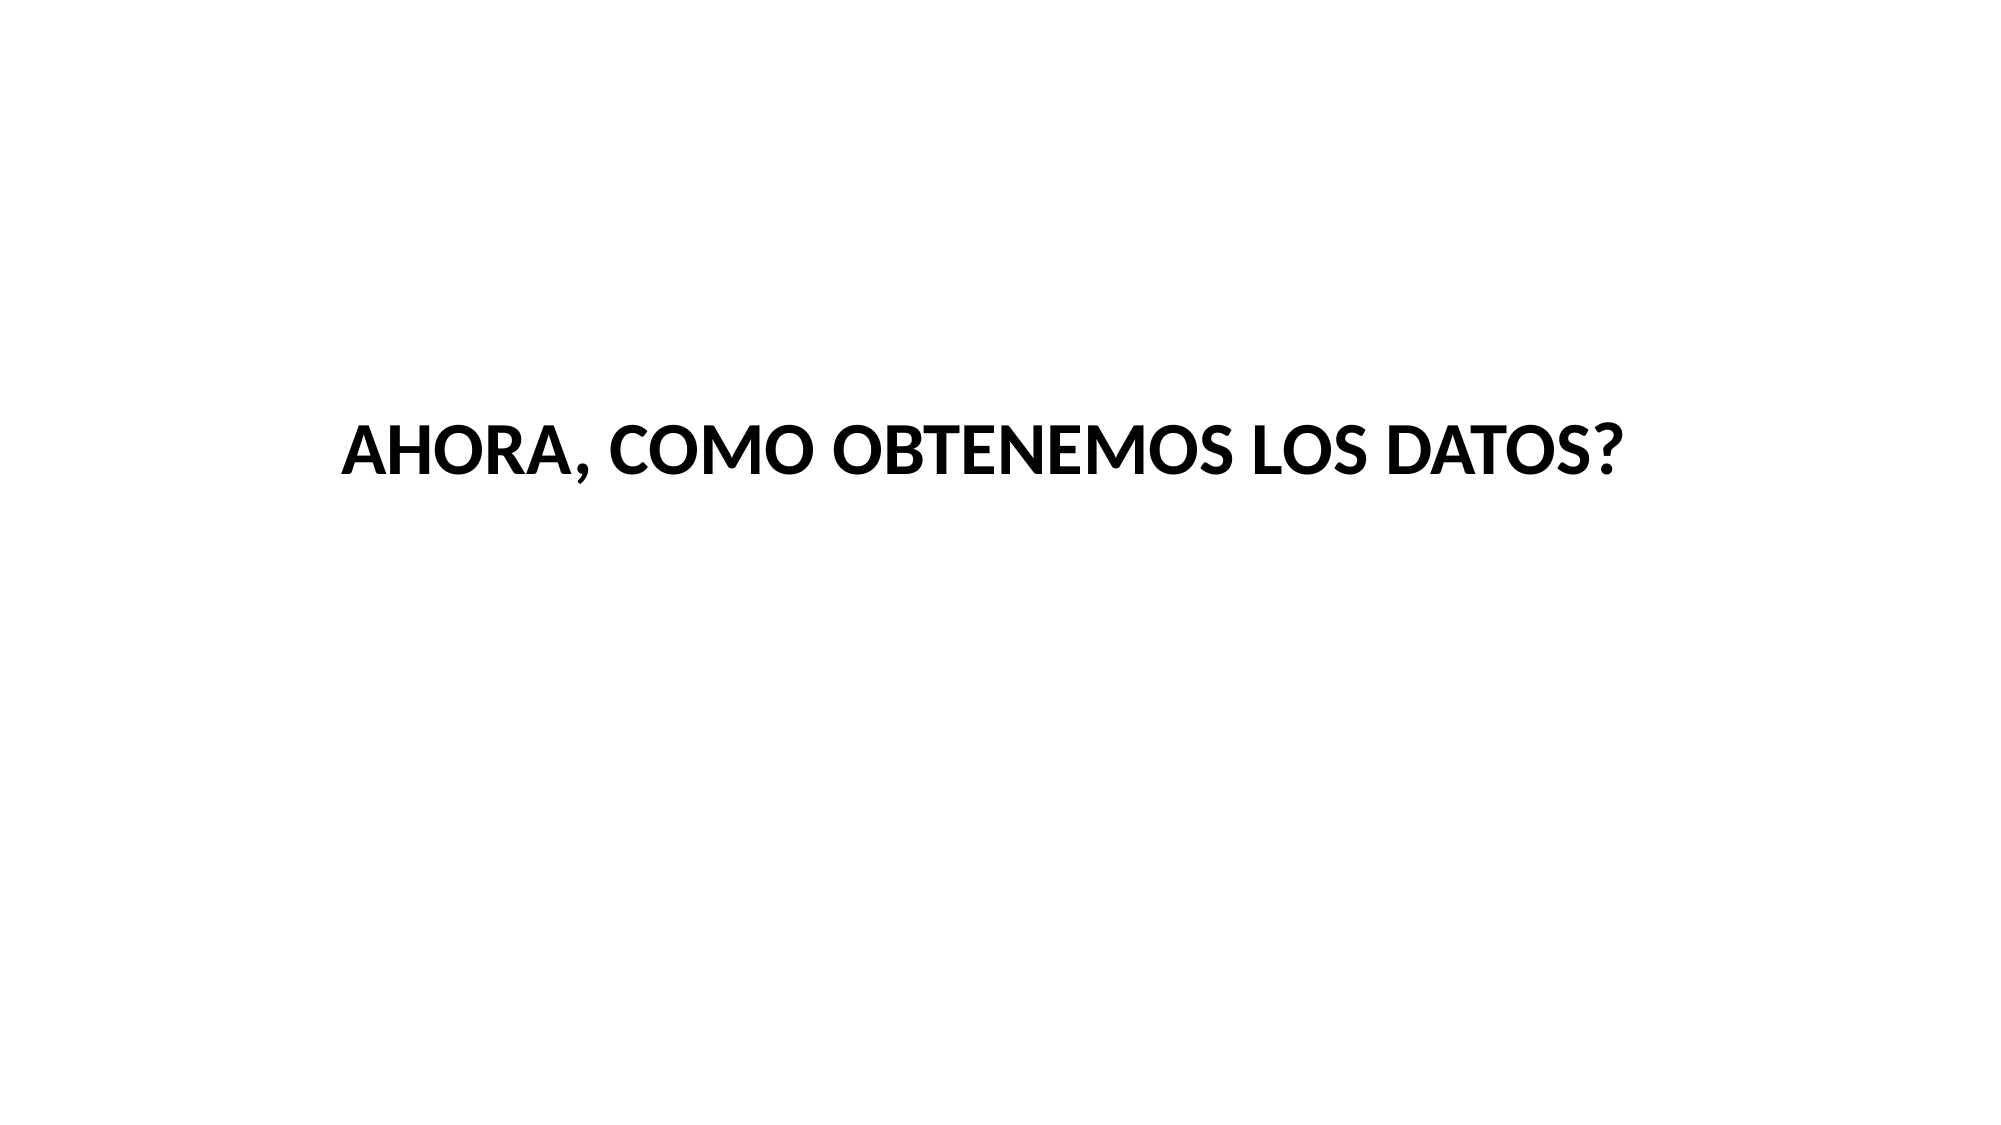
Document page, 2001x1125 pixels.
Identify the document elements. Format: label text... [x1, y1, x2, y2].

text_box AHORA, COMO OBTENEMOS LOS DATOS? [326, 392, 1674, 498]
